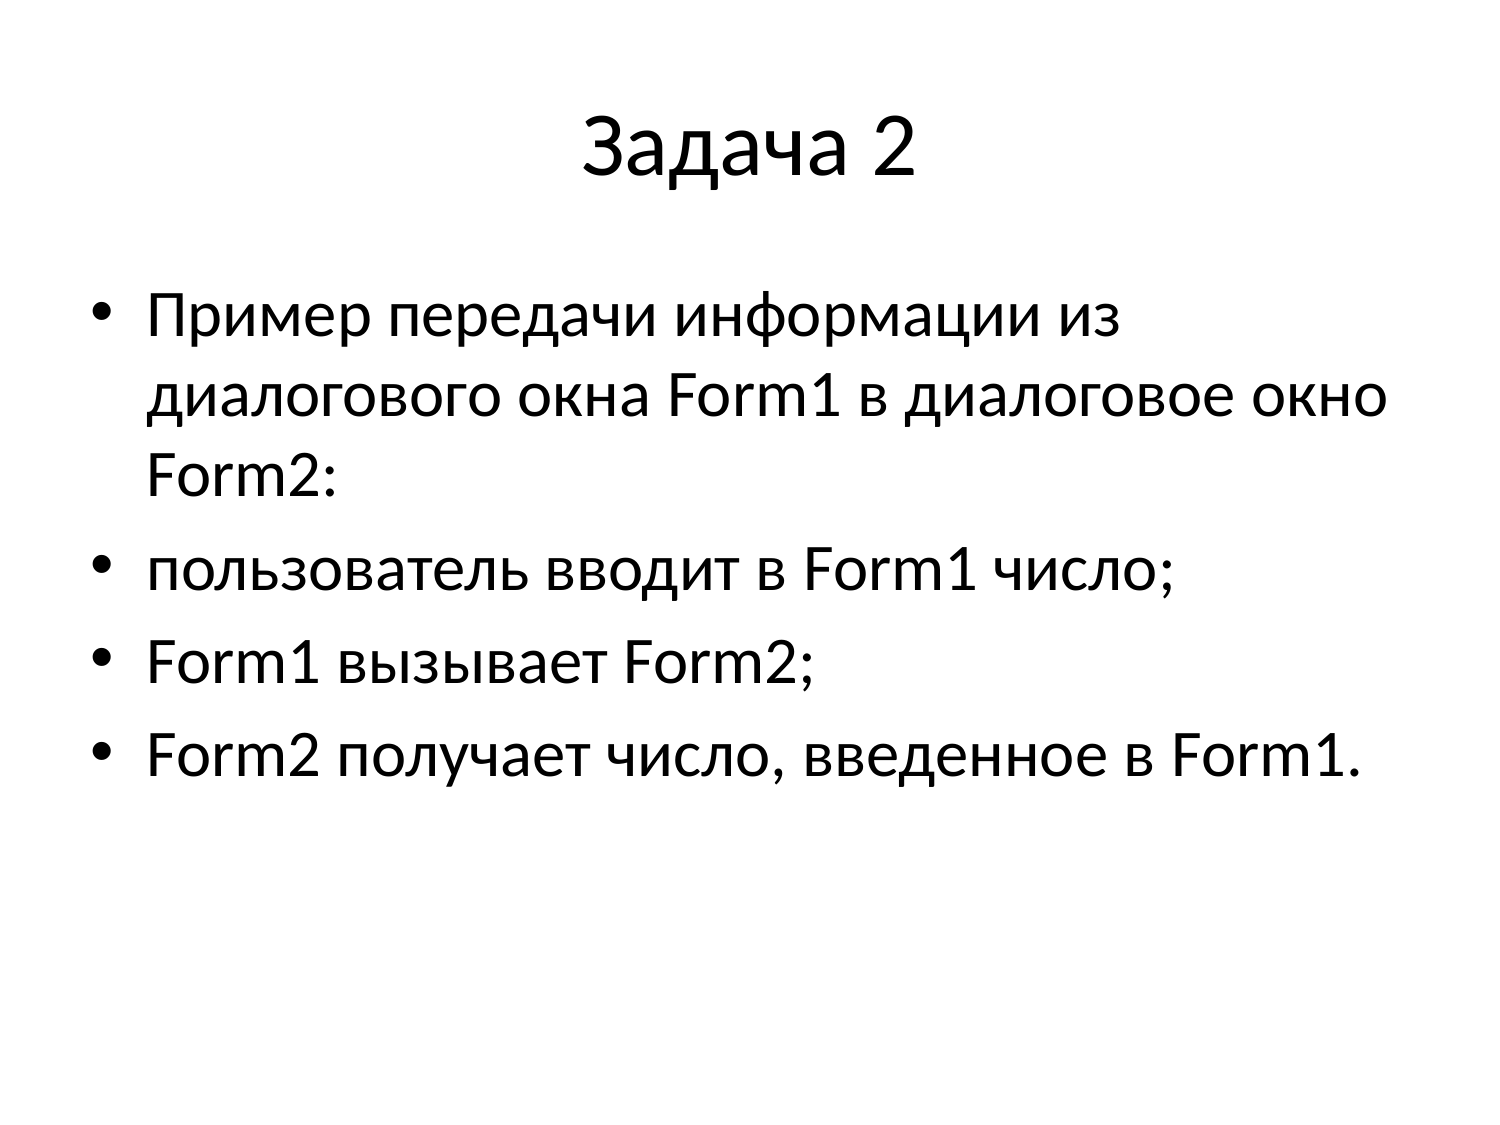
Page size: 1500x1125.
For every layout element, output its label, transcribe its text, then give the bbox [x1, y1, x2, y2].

list Пример передачи информации из диалогового окна Form1 в диалоговое окно Form2: пользователь вводит в Form1 число; Form1 вызывает Form2; Form2 получает число, введенное в Form1. [75, 262, 1425, 1005]
title Задача 2 [75, 45, 1425, 233]
